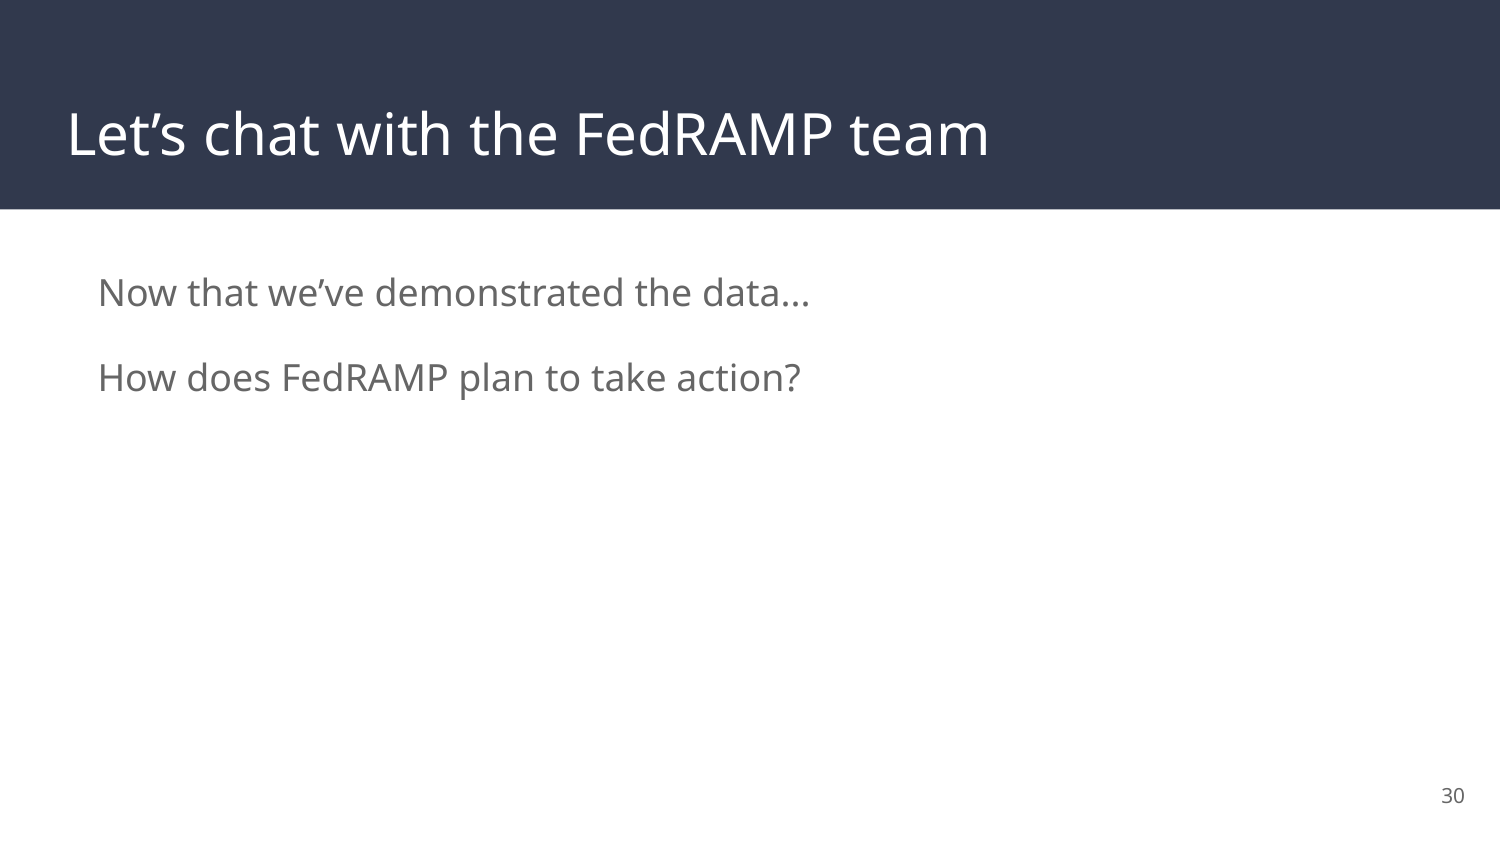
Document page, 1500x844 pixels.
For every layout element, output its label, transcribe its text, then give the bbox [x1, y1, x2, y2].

slide_number 30 [1389, 764, 1480, 830]
list Now that we’ve demonstrated the data... How does FedRAMP plan to take action? [82, 247, 1449, 752]
title Let’s chat with the FedRAMP team [51, 82, 1449, 185]
